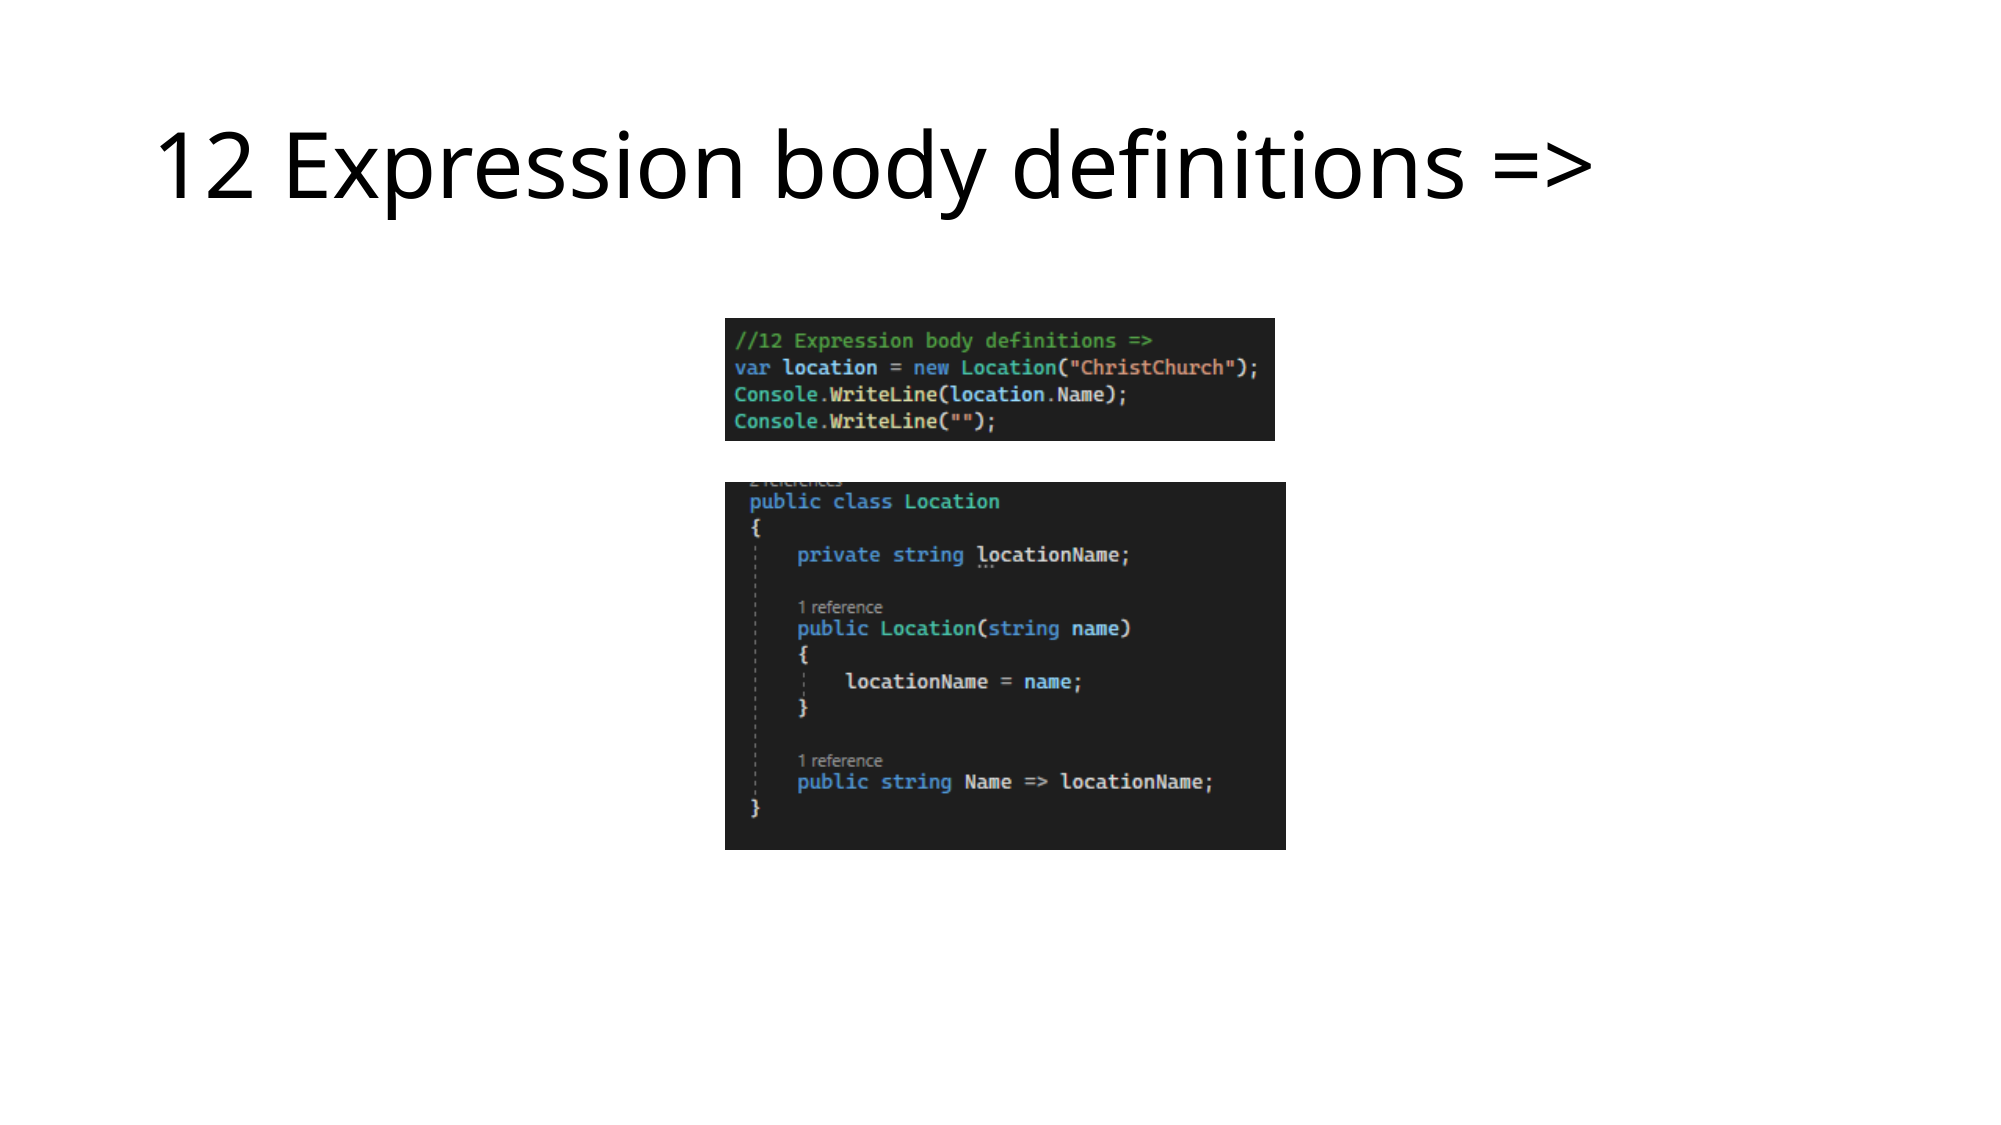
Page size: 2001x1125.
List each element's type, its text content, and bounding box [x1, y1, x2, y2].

title 12 Expression body definitions => [137, 59, 1863, 278]
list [725, 318, 1275, 441]
picture [725, 482, 1286, 850]
